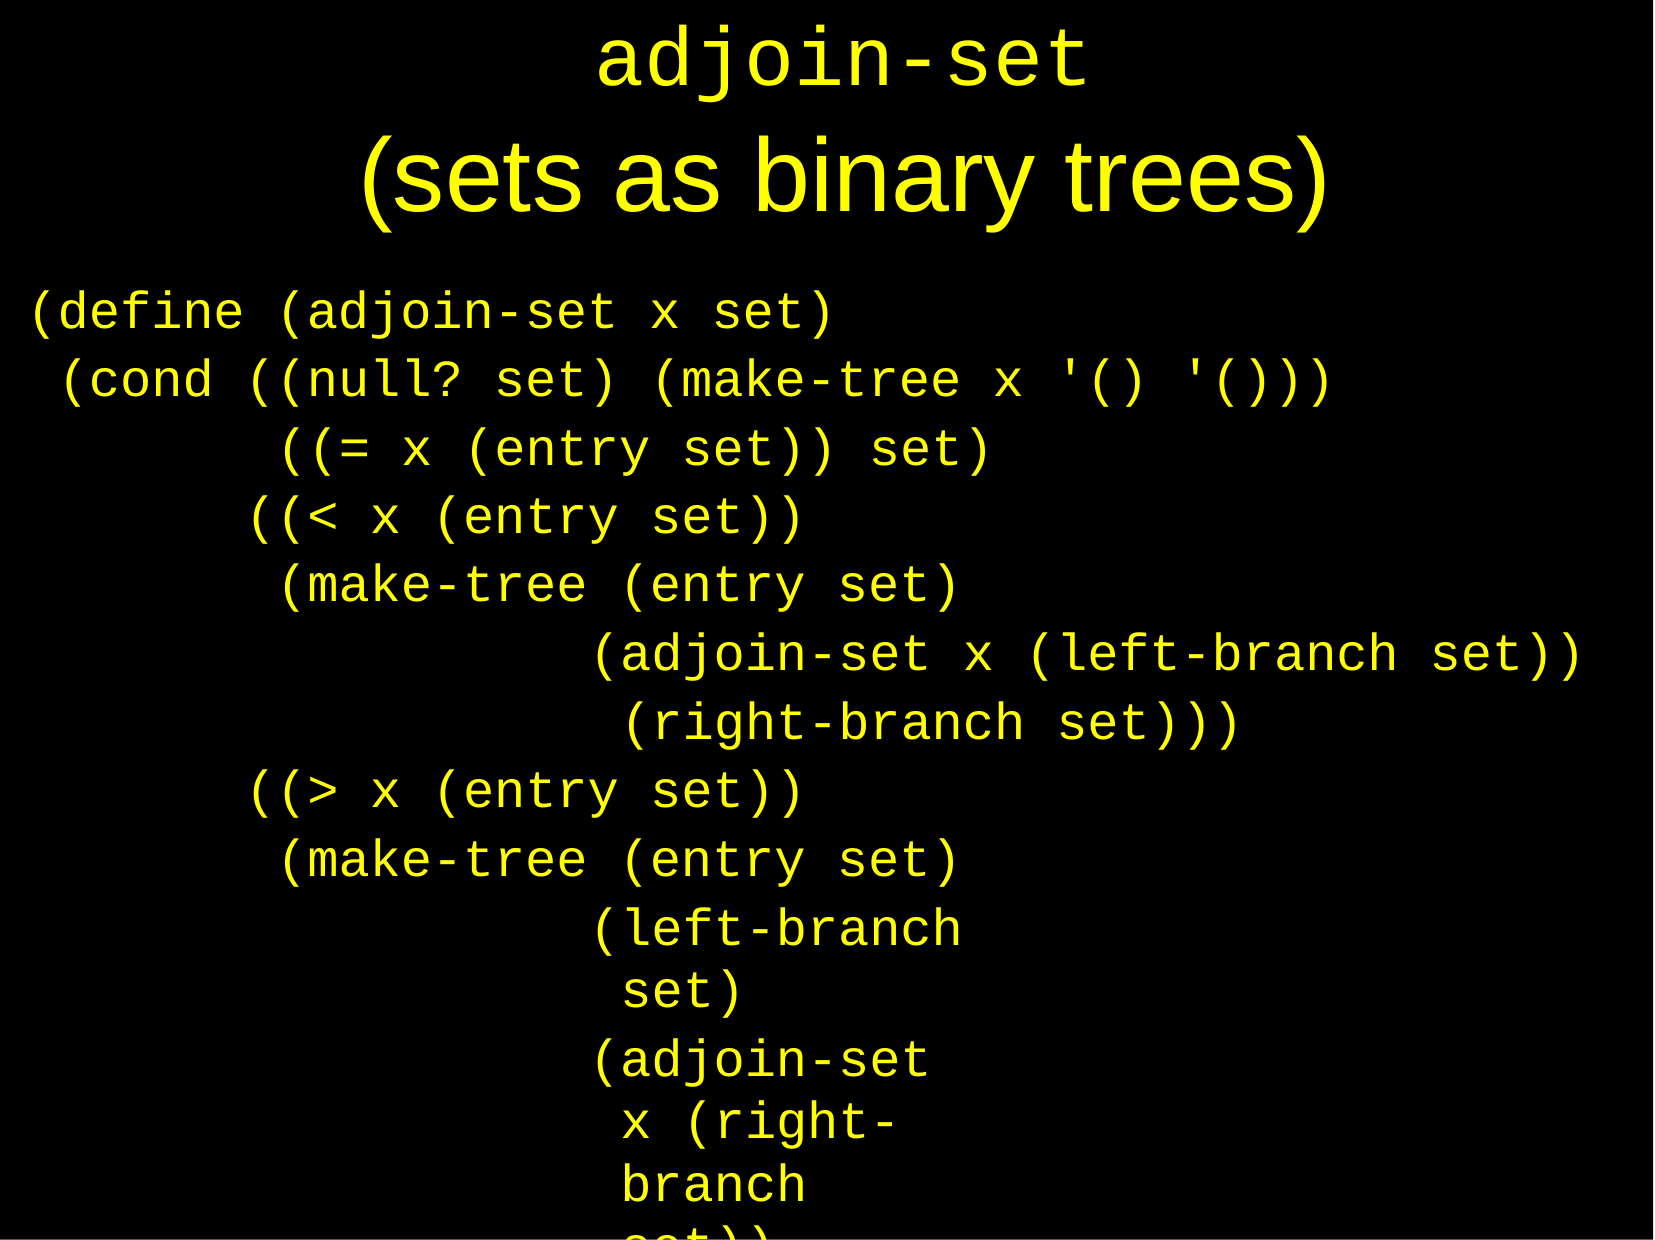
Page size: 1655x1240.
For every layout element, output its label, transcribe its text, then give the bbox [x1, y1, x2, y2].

title adjoin-set (sets as binary trees) [355, 0, 1333, 233]
text_box (define (adjoin-set x set) (cond ((null? set) (make-tree x '() '())) ((= x (entry set)) set) ((< x (entry set)) (make-tree (entry set) (adjoin-set x (left-branch set)) (right-branch set))) ((> x (entry set)) (make-tree (entry set) (left-branch set) (adjoin-set x (right-branch set)) )))) [24, 267, 1654, 1240]
